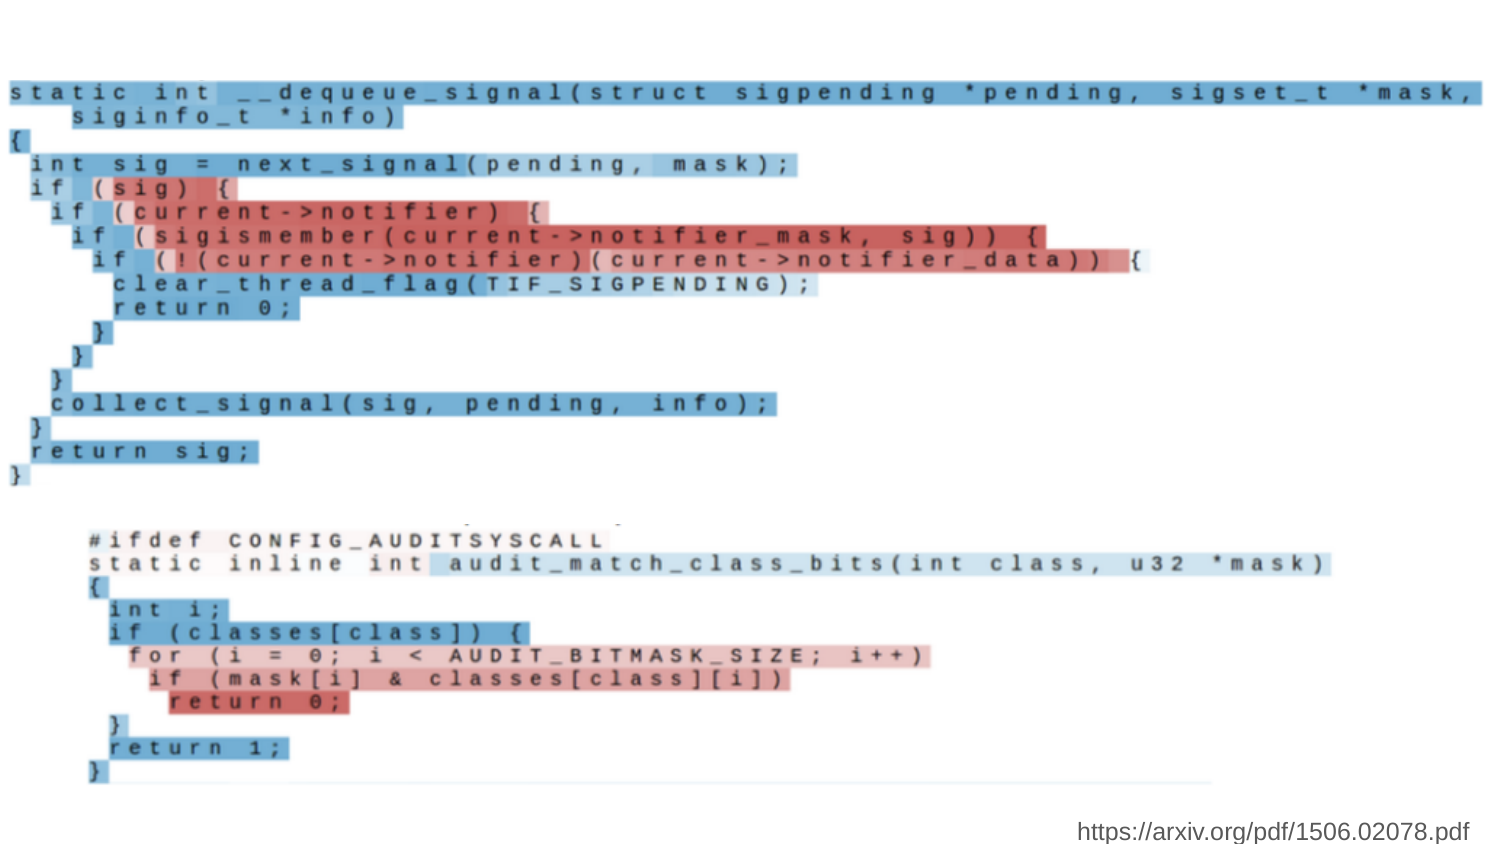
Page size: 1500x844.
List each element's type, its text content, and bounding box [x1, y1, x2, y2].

list https://arxiv.org/pdf/1506.02078.pdf [1062, 796, 1500, 836]
picture [0, 80, 1500, 492]
picture [79, 523, 1343, 797]
